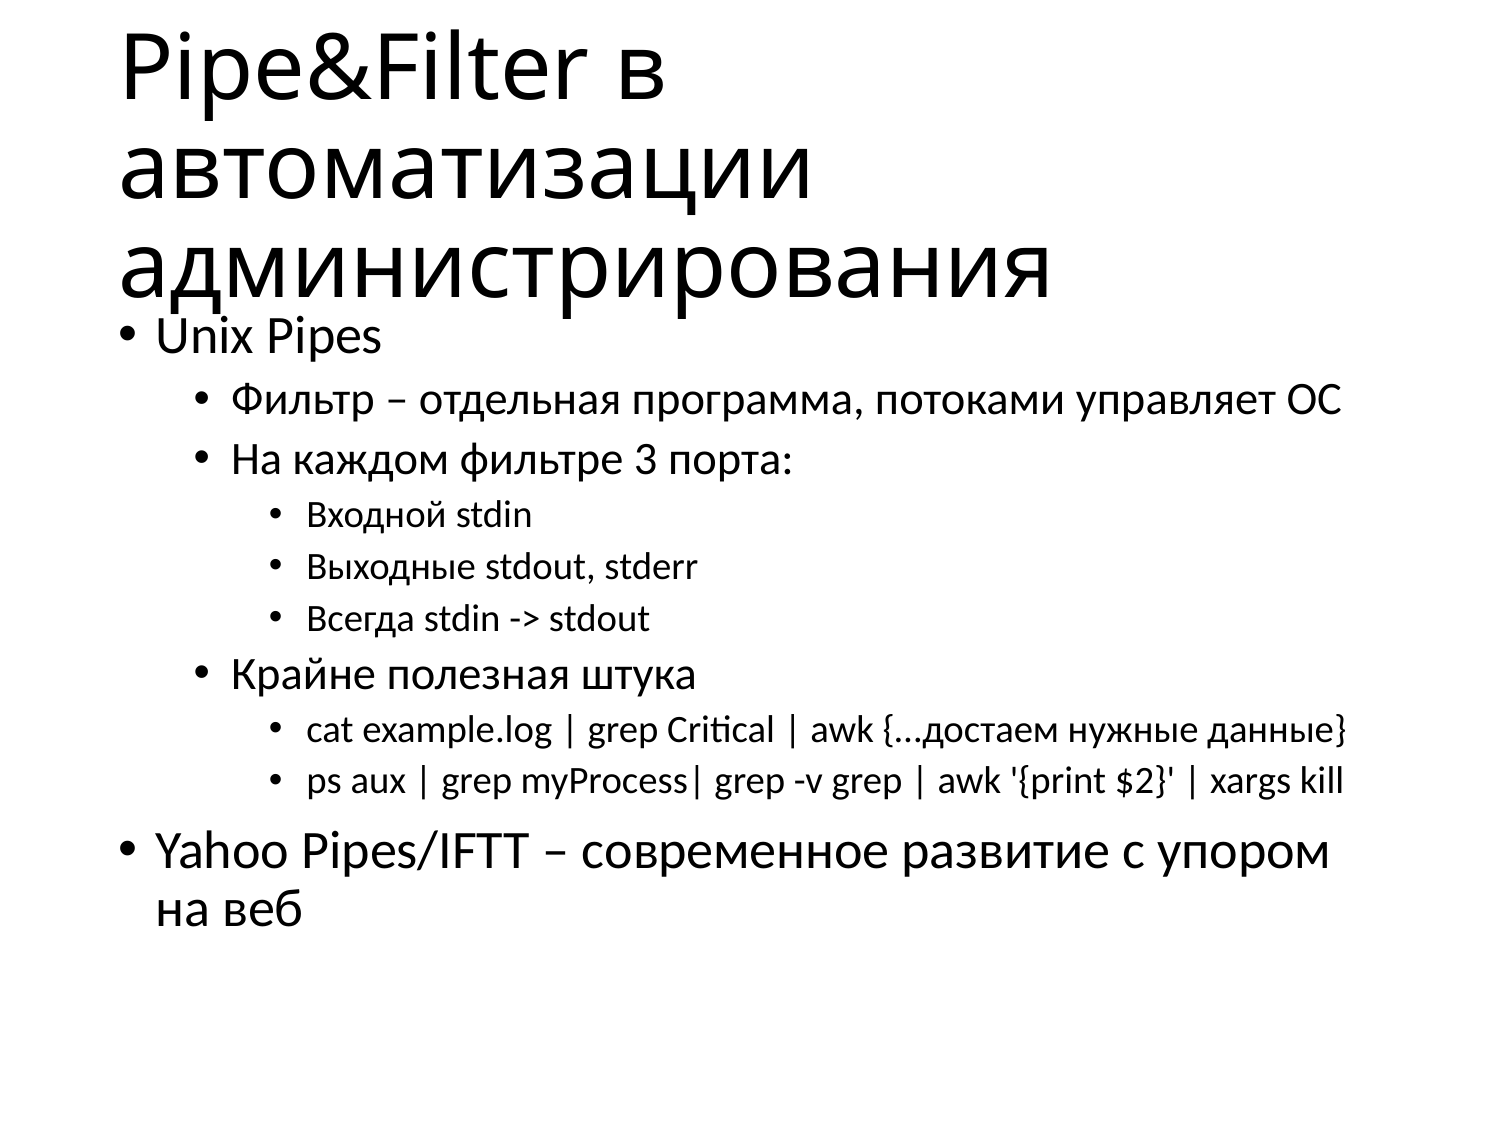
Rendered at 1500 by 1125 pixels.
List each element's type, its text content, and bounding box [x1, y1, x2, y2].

list Unix Pipes Фильтр – отдельная программа, потоками управляет ОС На каждом фильтре 3 порта: Входной stdin Выходные stdout, stderr Всегда stdin -> stdout Крайне полезная штука cat example.log | grep Critical | awk {…достаем нужные данные} ps aux | grep myProcess| grep -v grep | awk '{print $2}' | xargs kill Yahoo Pipes/IFTT – современное развитие с упором на веб [103, 299, 1397, 1014]
title Pipe&Filter в автоматизации администрирования [103, 59, 1397, 278]
